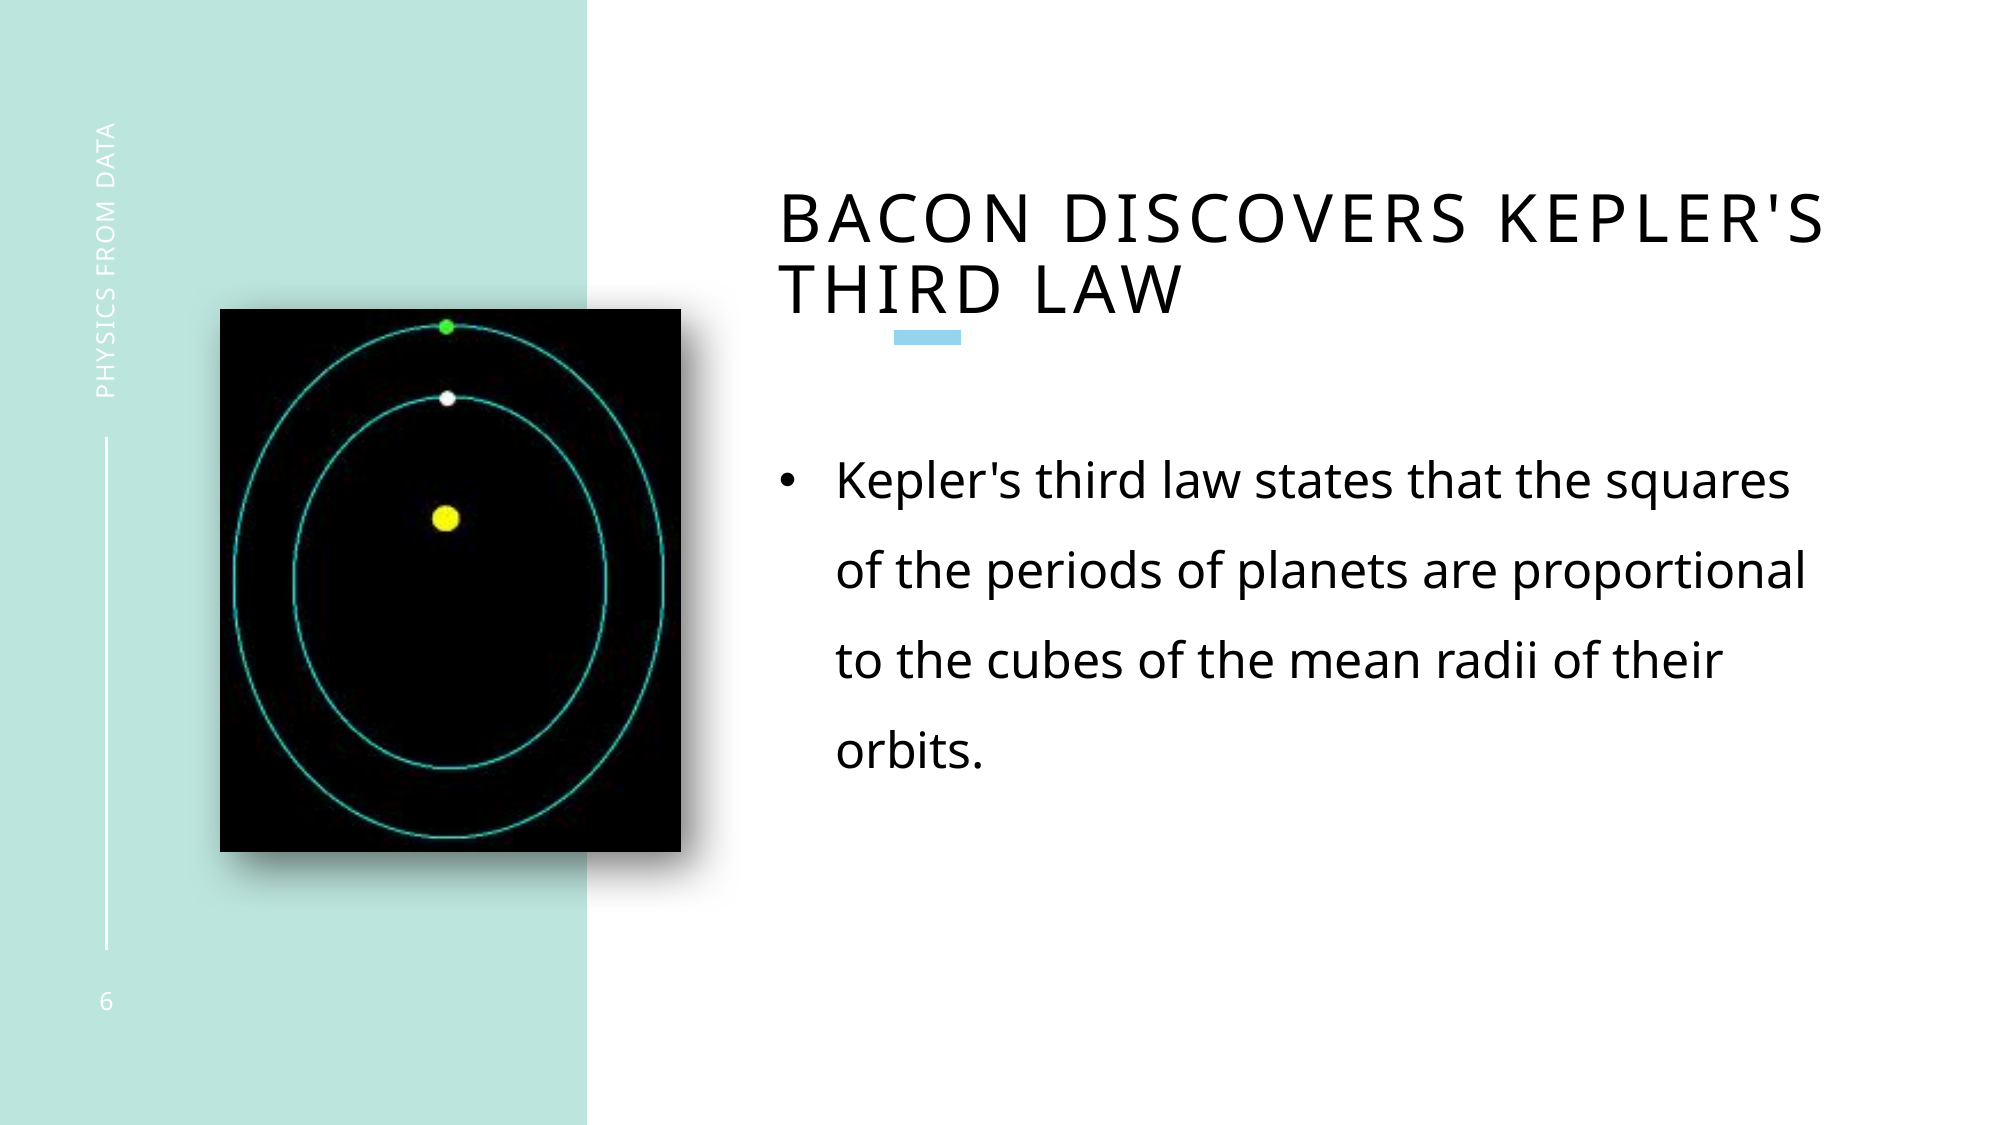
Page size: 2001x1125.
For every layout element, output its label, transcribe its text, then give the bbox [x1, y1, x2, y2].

picture [220, 309, 681, 852]
slide_number 6 [68, 987, 144, 1018]
footer Physics from data [90, 107, 122, 400]
title Bacon discovers Kepler's third law [778, 184, 2000, 434]
